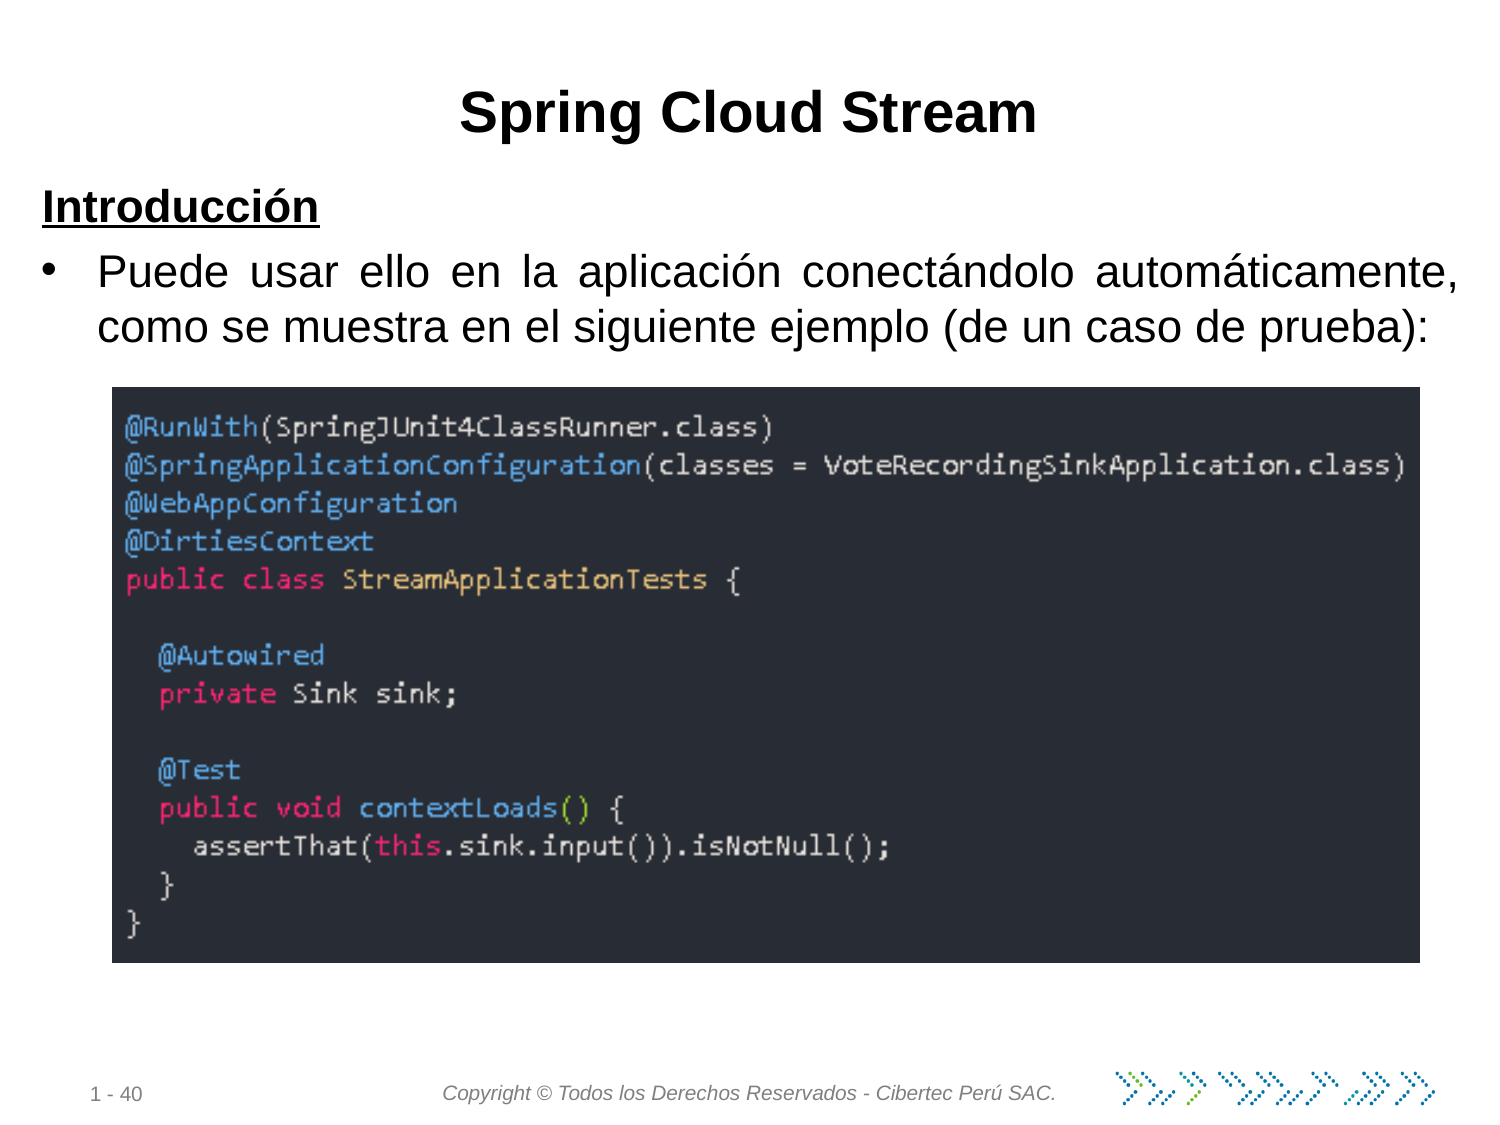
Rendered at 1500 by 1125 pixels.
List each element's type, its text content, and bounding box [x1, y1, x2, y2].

list Introducción Puede usar ello en la aplicación conectándolo automáticamente, como se muestra en el siguiente ejemplo (de un caso de prueba): [37, 175, 1463, 424]
picture [1107, 1071, 1445, 1108]
picture [112, 387, 1420, 963]
title Spring Cloud Stream [99, 72, 1399, 175]
